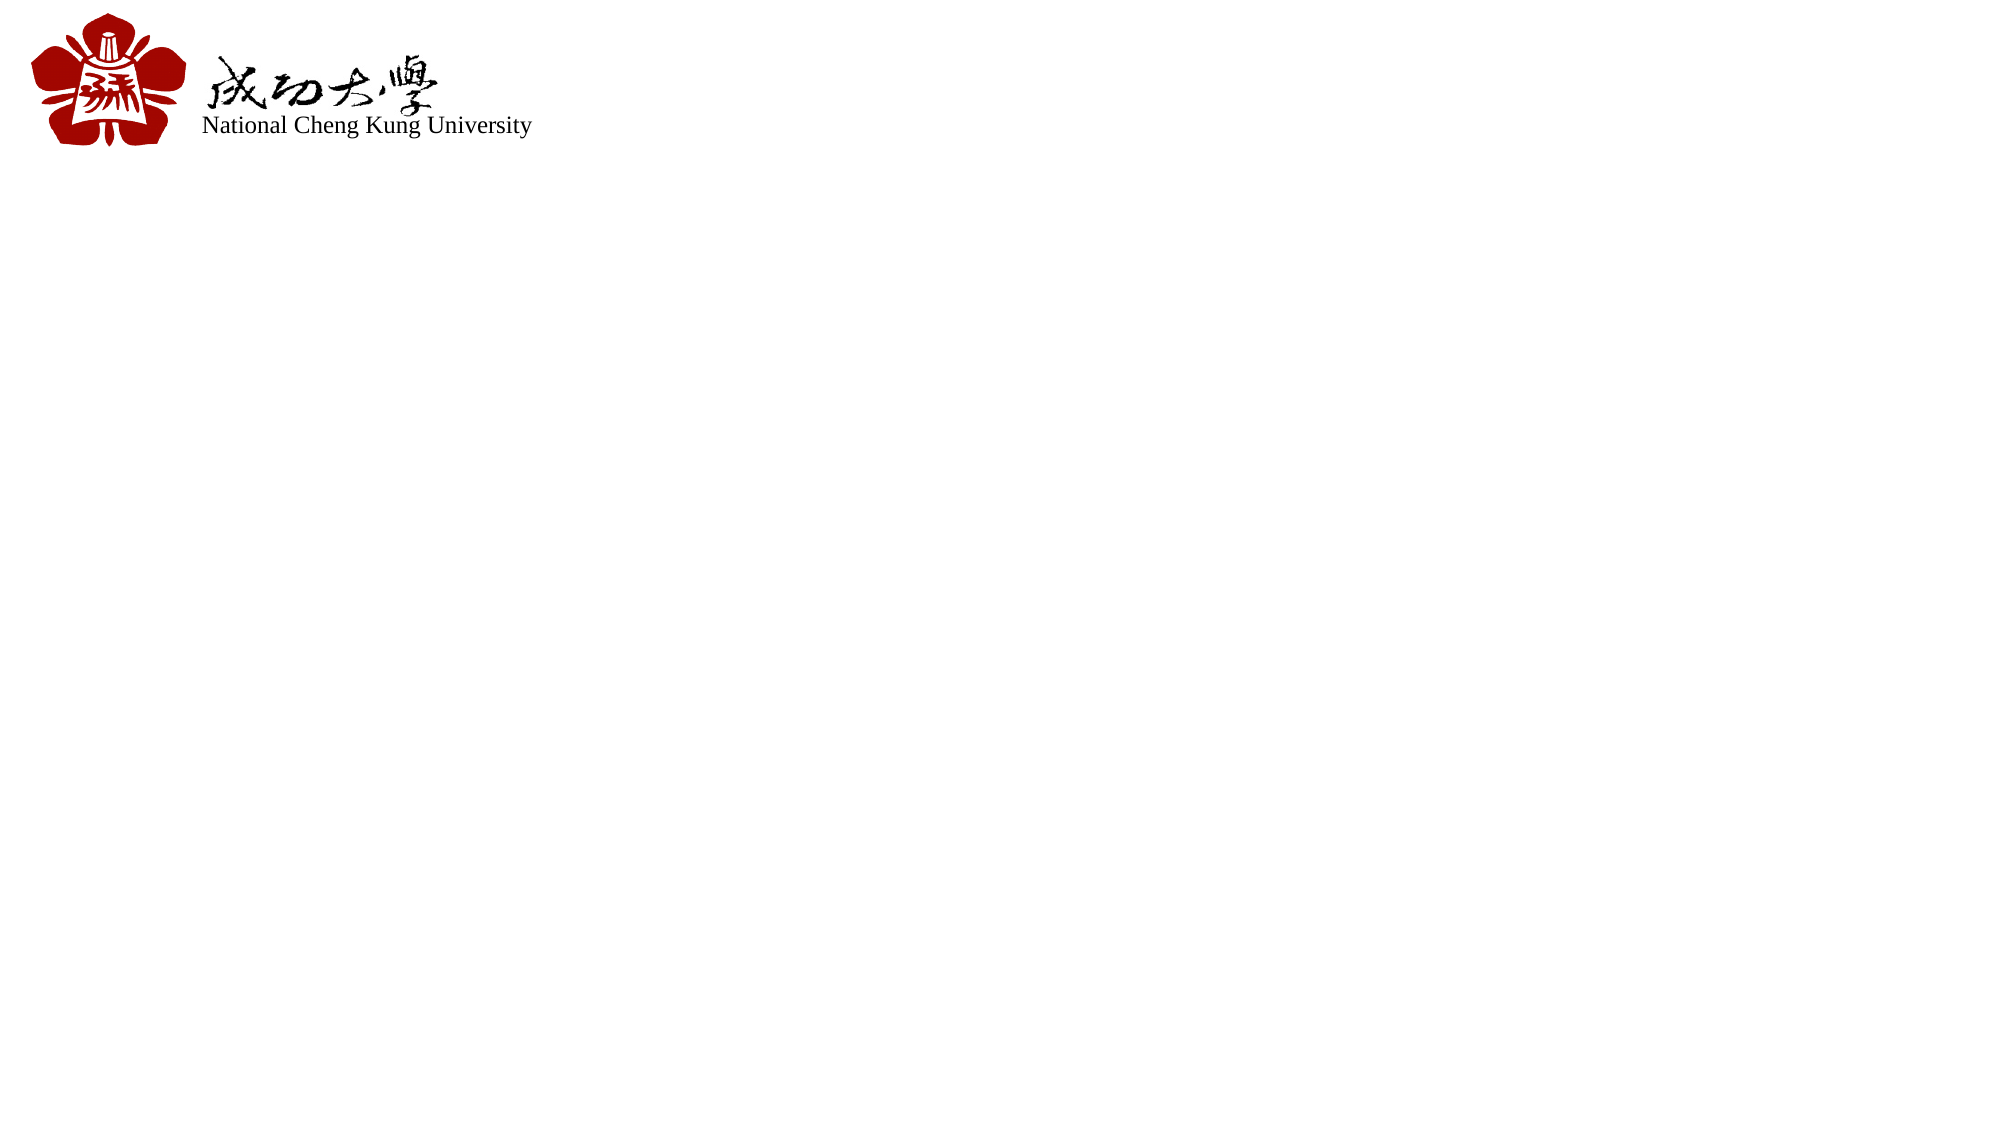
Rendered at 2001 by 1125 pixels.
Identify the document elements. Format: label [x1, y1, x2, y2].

picture [23, 11, 195, 149]
picture [204, 54, 441, 120]
